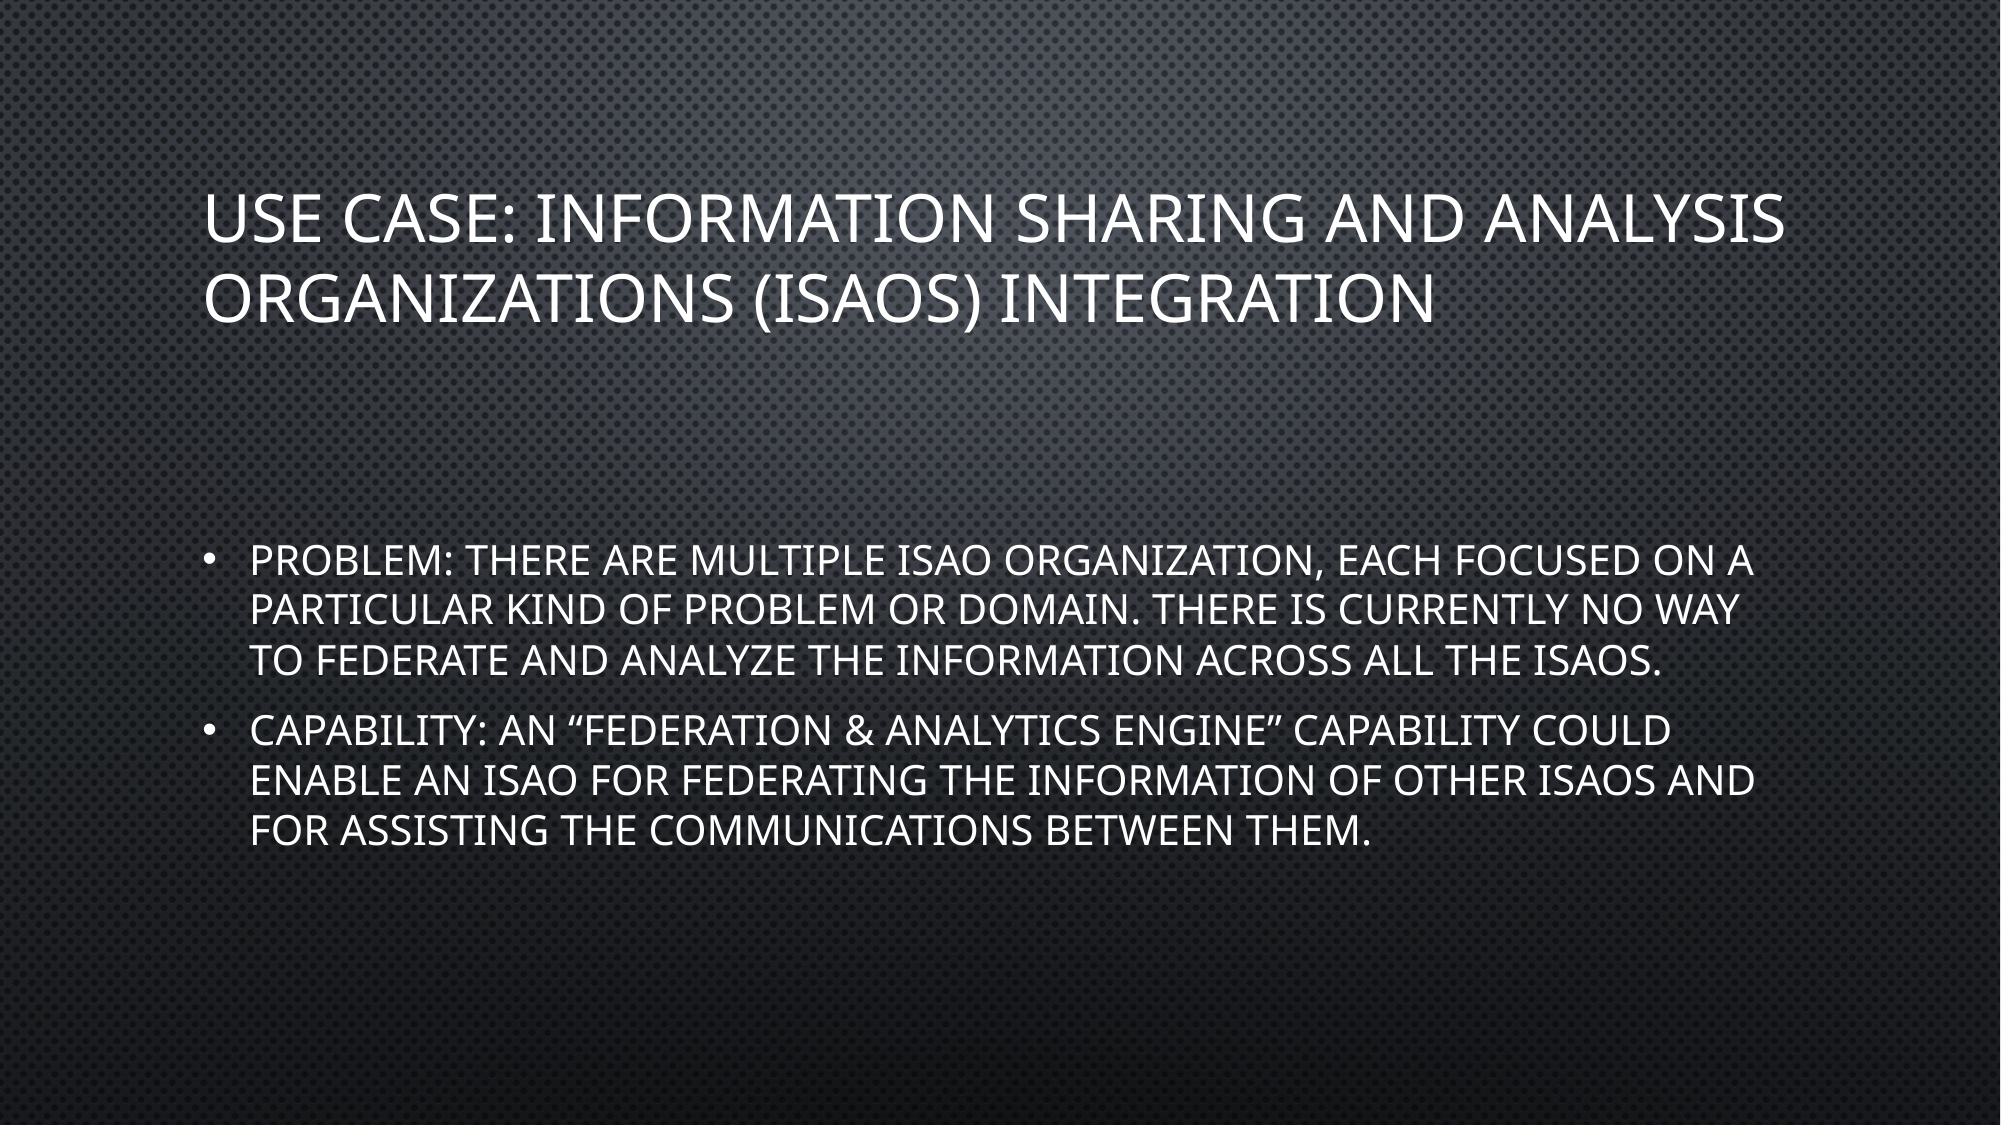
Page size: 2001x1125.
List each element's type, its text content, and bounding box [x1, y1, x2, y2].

title Use case: Information Sharing and Analysis Organizations (ISAOs) Integration [187, 99, 1813, 413]
list Problem: There are multiple ISAO organization, each focused on a particular kind of problem or domain. There is currently no way to federate and analyze the information across all the ISAOS. Capability: An “Federation & Analytics Engine” capability could enable an ISAO for federating the information of other ISAOs and for assisting the communications between them. [187, 437, 1813, 950]
